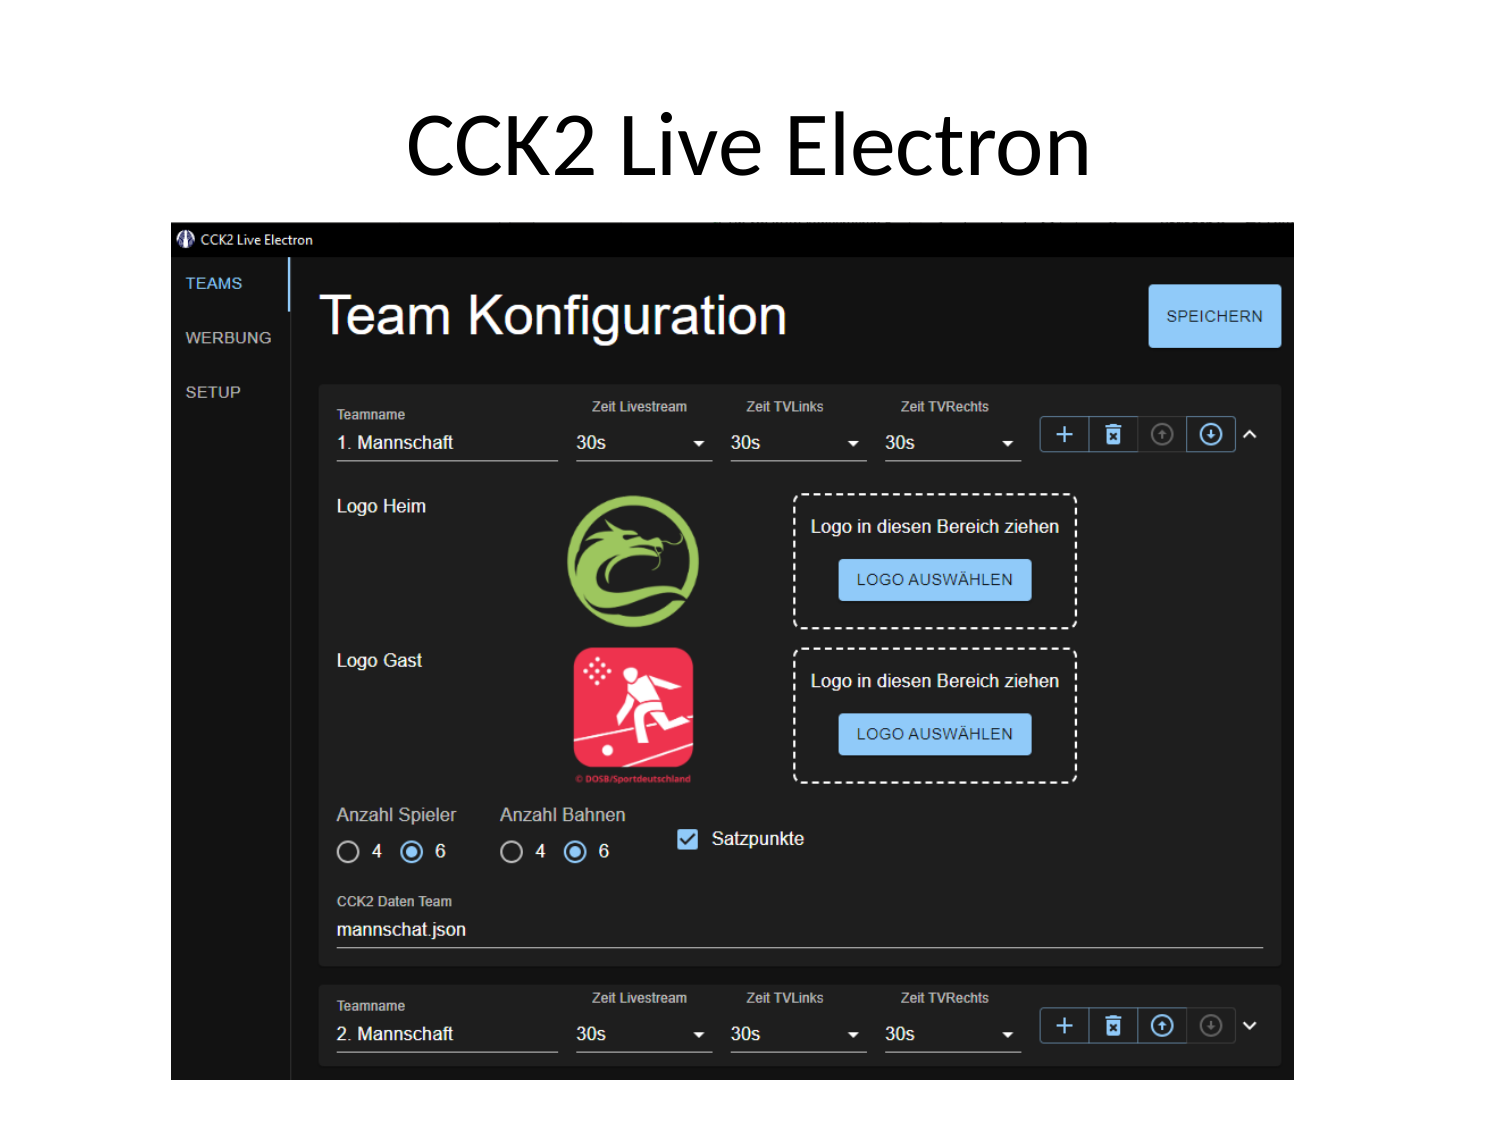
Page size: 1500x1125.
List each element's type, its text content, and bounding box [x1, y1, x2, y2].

title CCK2 Live Electron [75, 45, 1425, 233]
picture [170, 221, 1294, 1081]
